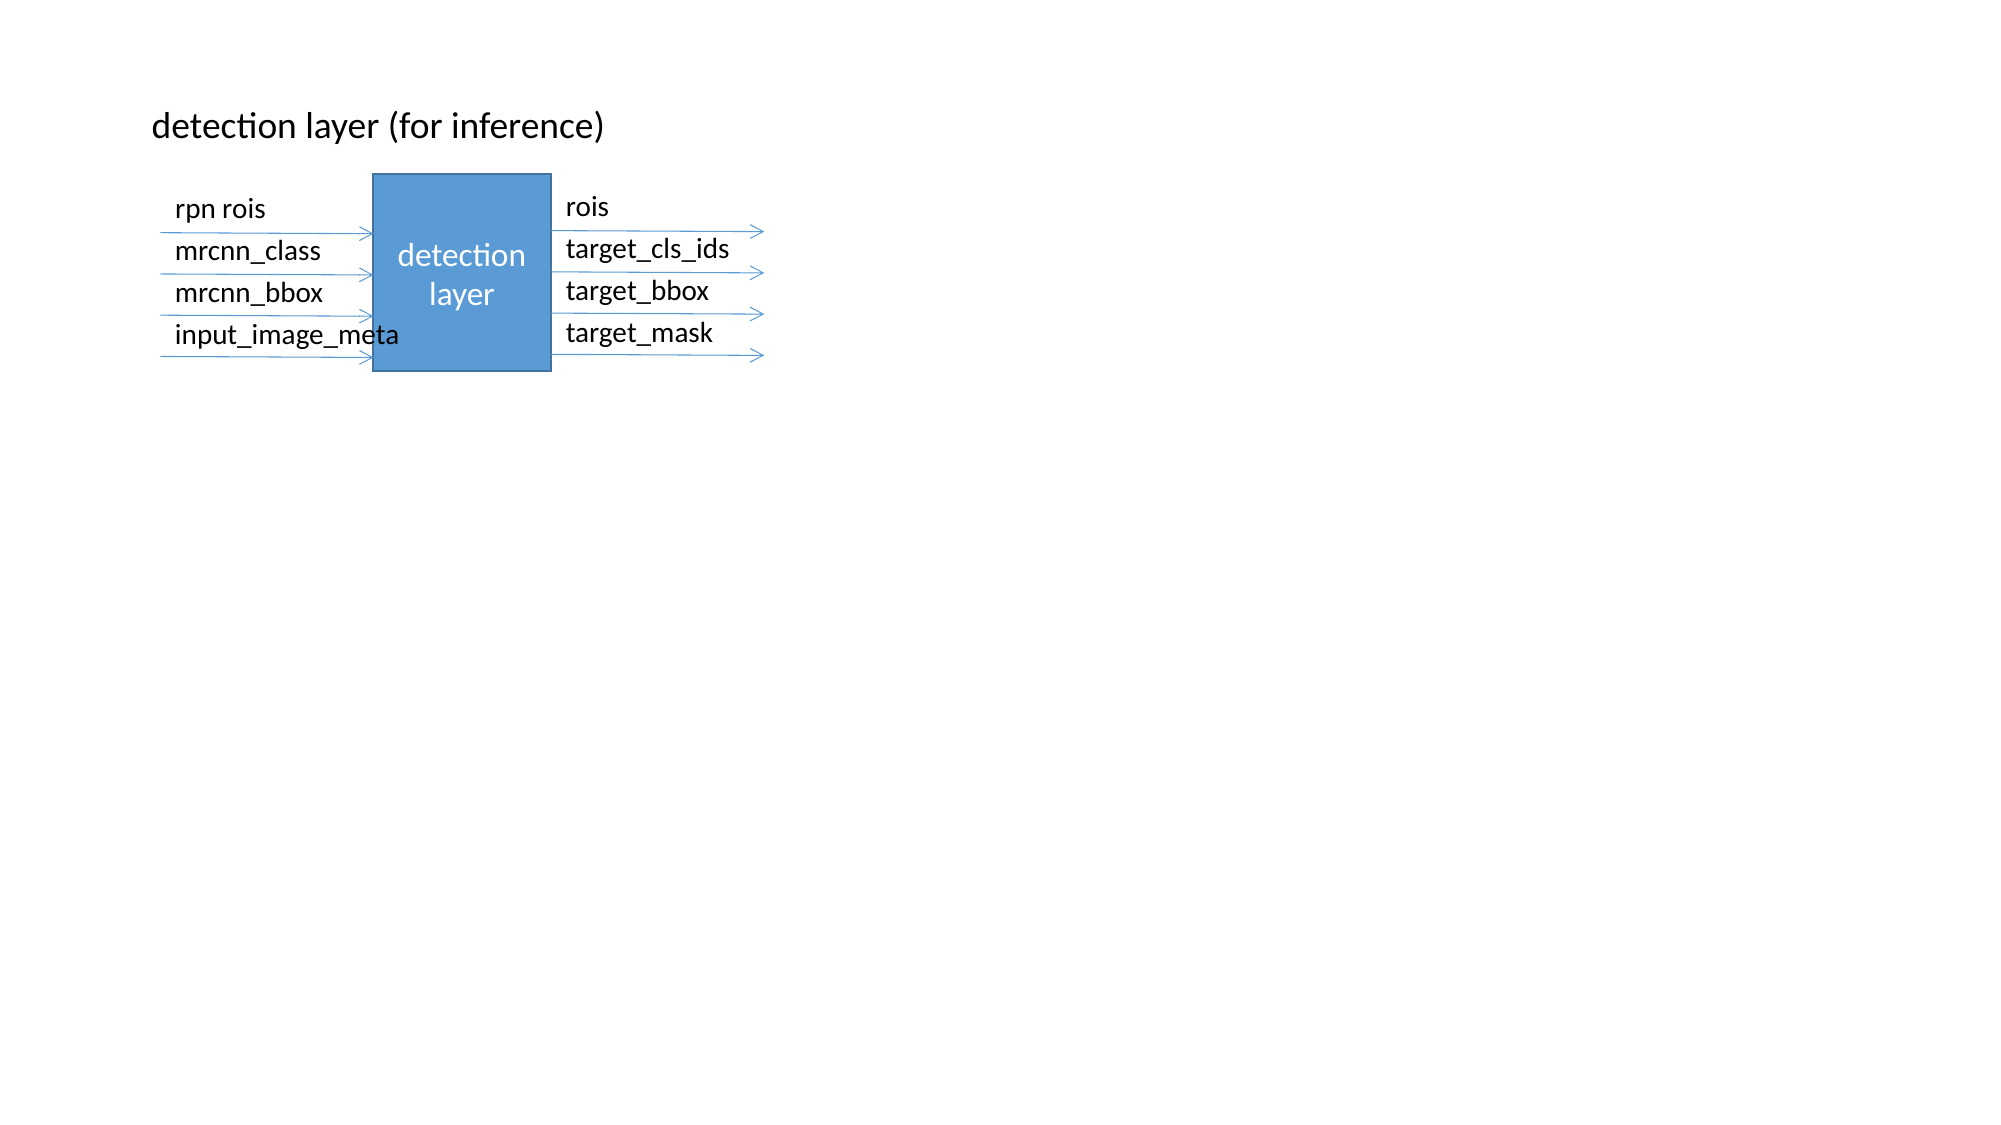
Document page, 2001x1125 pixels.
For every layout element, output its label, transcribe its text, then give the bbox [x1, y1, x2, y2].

text_box target_bbox [551, 263, 774, 314]
text_box target_cls_ids [551, 222, 774, 263]
text_box rpn rois [160, 182, 281, 224]
text_box detection layer [372, 173, 552, 372]
text_box mrcnn_bbox [160, 266, 383, 307]
text_box target_mask [551, 305, 769, 356]
text_box mrcnn_class [160, 224, 383, 266]
text_box rois [550, 180, 625, 230]
text_box detection layer (for inference) [136, 93, 621, 154]
text_box input_image_meta [160, 307, 439, 358]
